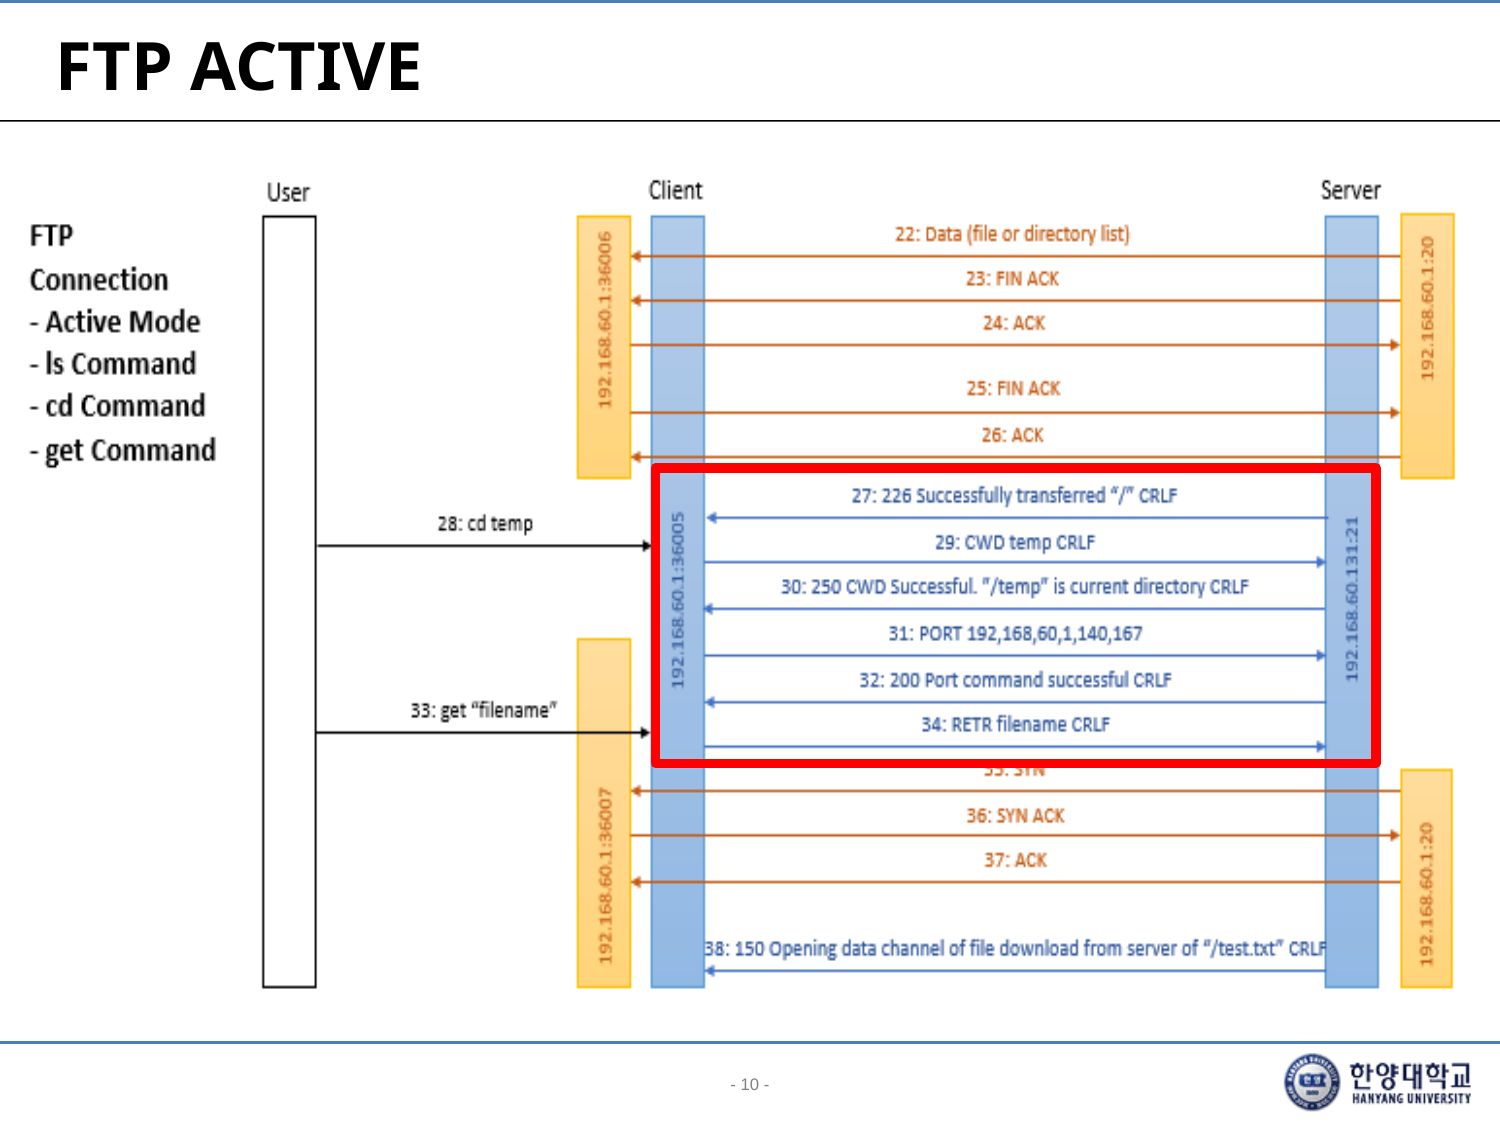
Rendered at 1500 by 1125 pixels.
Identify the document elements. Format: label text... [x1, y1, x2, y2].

title FTP ACTIVE [40, 32, 1449, 95]
picture [17, 160, 1496, 997]
picture [1264, 1052, 1496, 1113]
